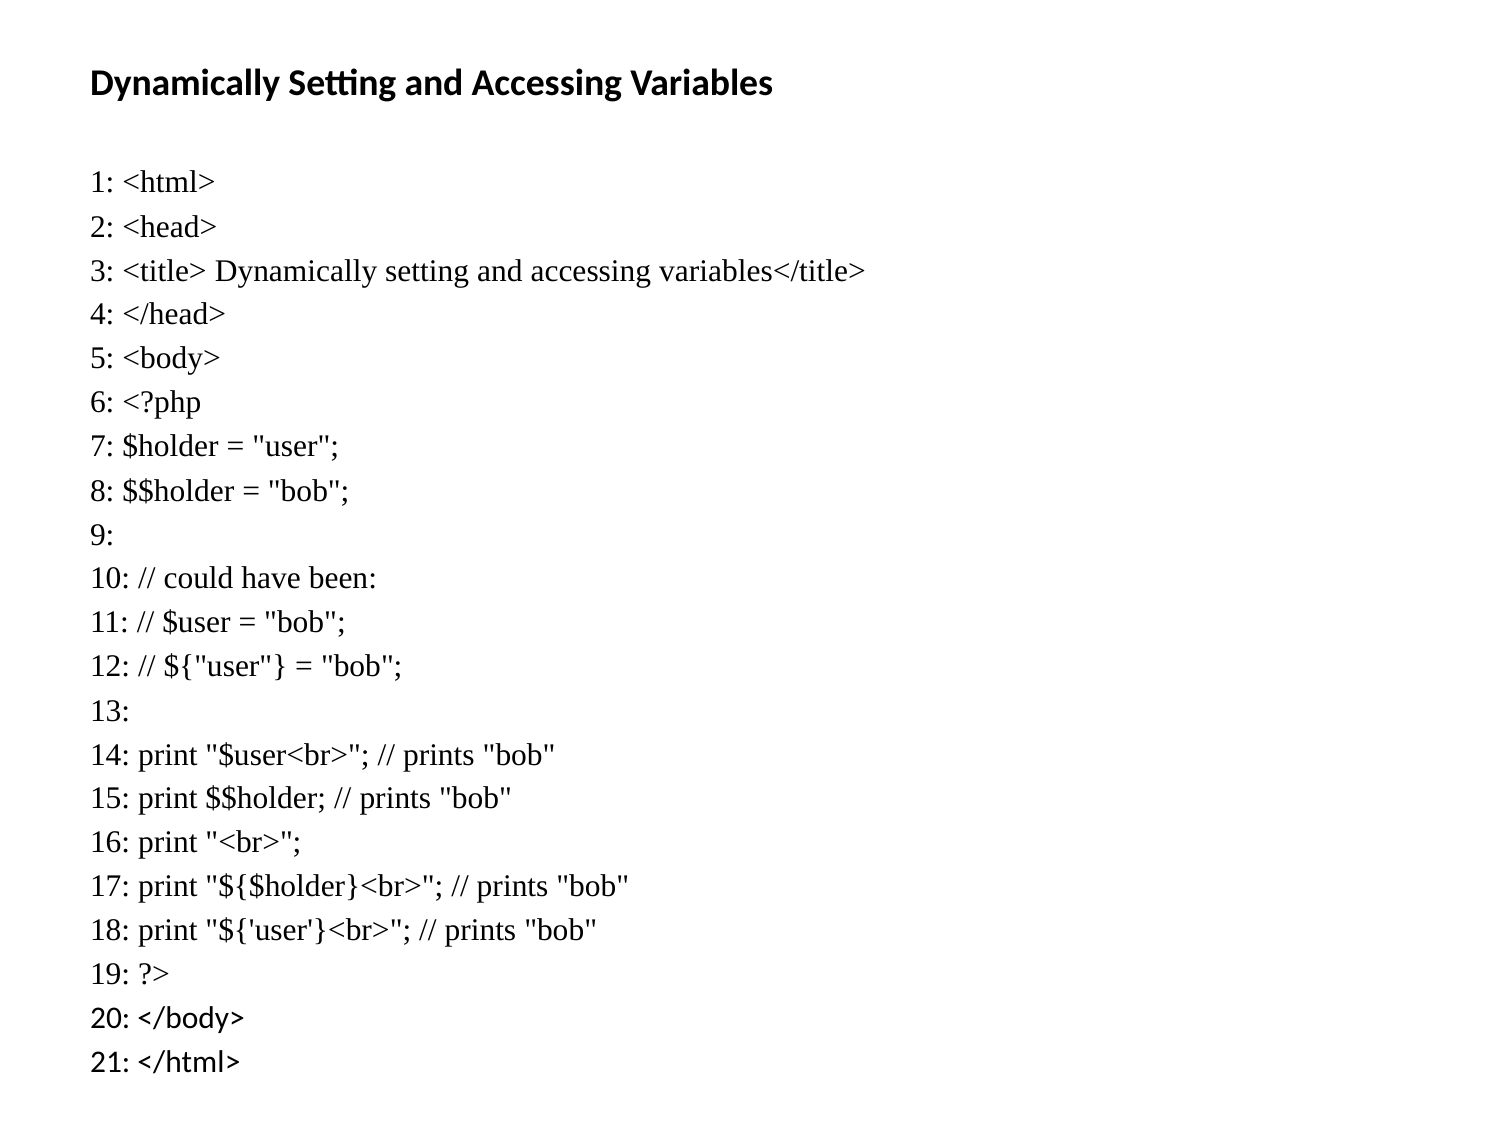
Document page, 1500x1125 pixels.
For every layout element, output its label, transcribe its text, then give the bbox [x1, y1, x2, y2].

list Dynamically Setting and Accessing Variables 1: <html> 2: <head> 3: <title> Dynamically setting and accessing variables</title> 4: </head> 5: <body> 6: <?php 7: $holder = "user"; 8: $$holder = "bob"; 9: 10: // could have been: 11: // $user = "bob"; 12: // ${"user"} = "bob"; 13: 14: print "$user<br>"; // prints "bob" 15: print $$holder; // prints "bob" 16: print "<br>"; 17: print "${$holder}<br>"; // prints "bob" 18: print "${'user'}<br>"; // prints "bob" 19: ?> 20: </body> 21: </html> [75, 50, 1425, 1100]
